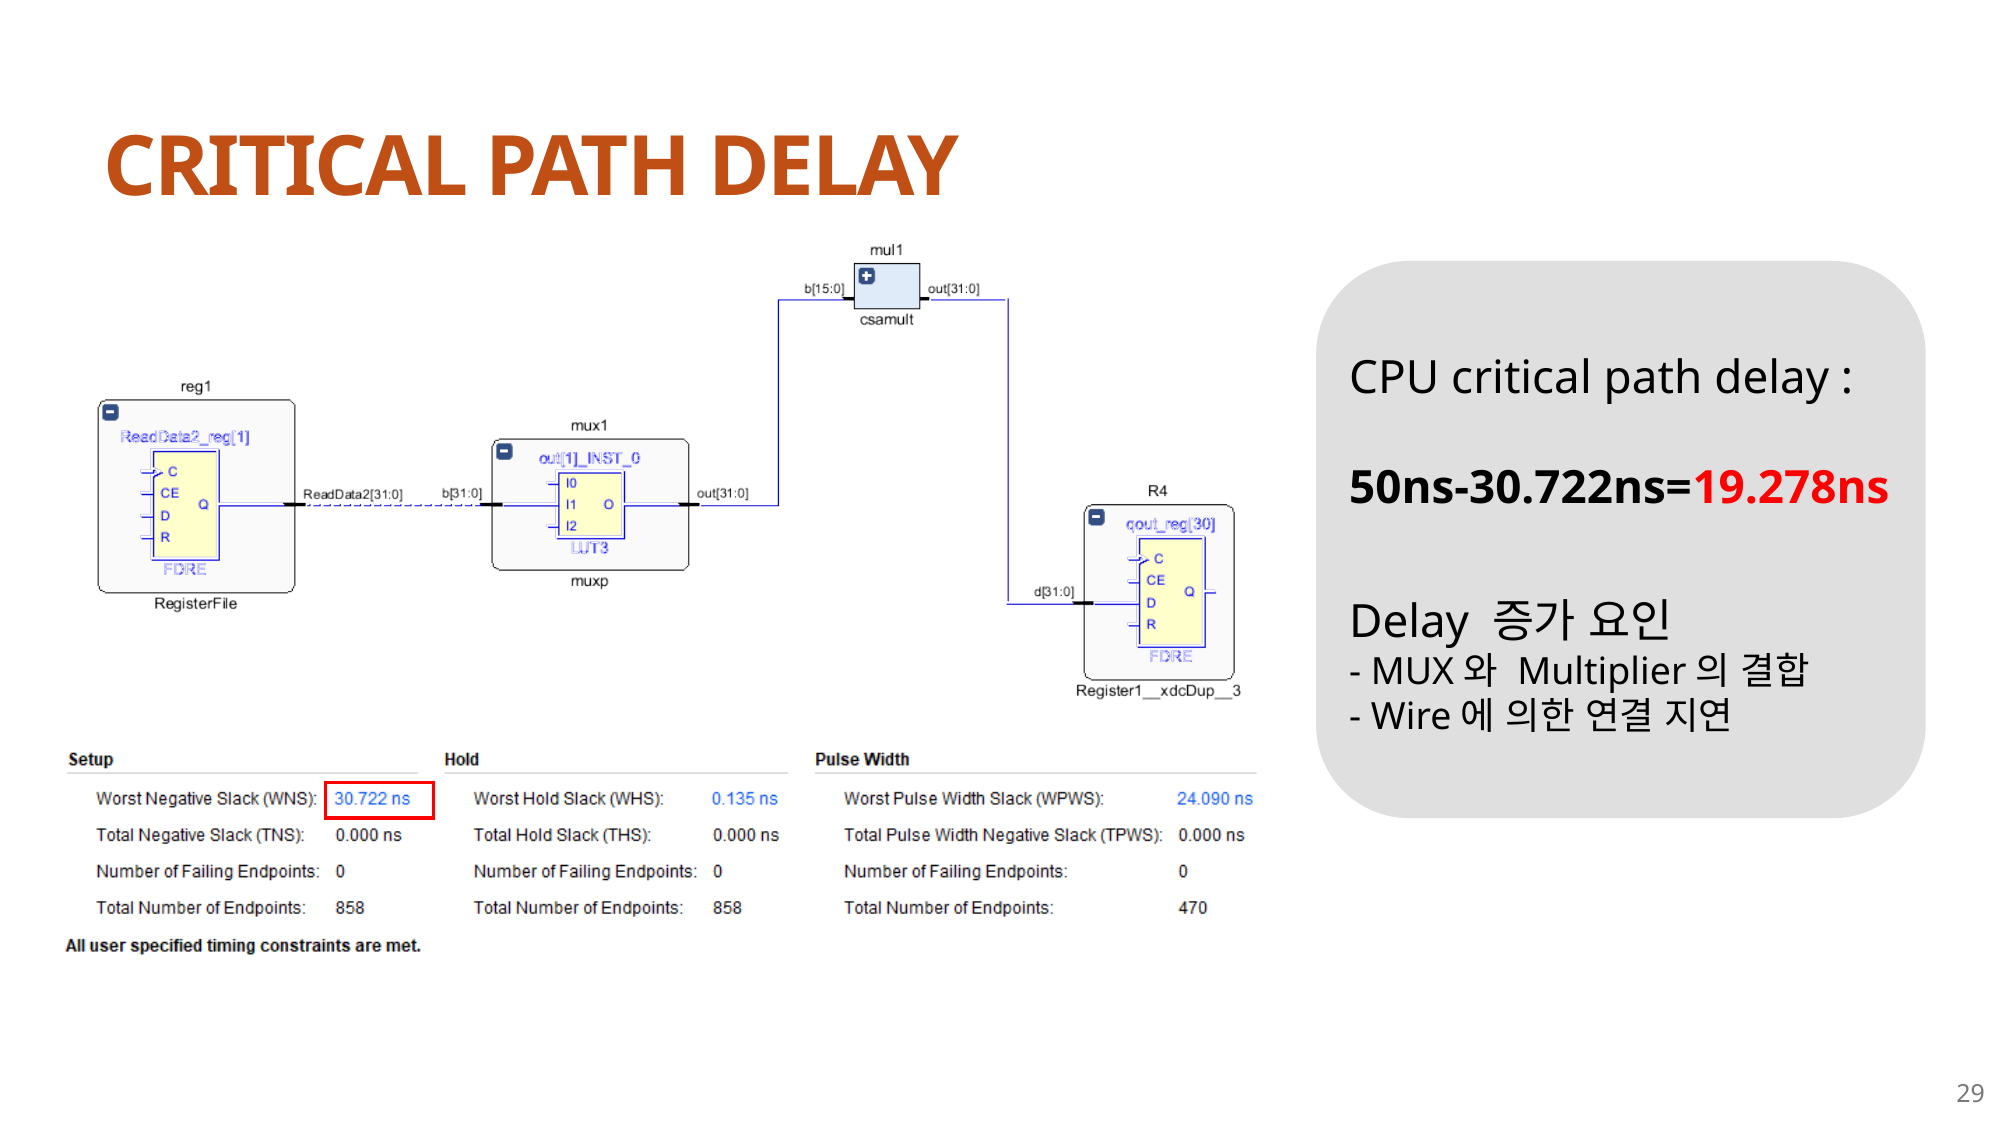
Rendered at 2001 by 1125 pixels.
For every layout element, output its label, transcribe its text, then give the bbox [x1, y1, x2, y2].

text_box Delay 증가 요인 - MUX와 Multiplier의 결합 - Wire에 의한 연결 지연 [1334, 584, 1930, 745]
picture [59, 750, 1258, 957]
text_box CPU critical path delay : 50ns-30.722ns=19.278ns [1334, 340, 1930, 520]
title CRITICAL PATH DELAY [88, 59, 1814, 278]
text_box [1314, 259, 1928, 820]
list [88, 235, 1245, 703]
text_box 29 [1549, 1065, 2000, 1125]
